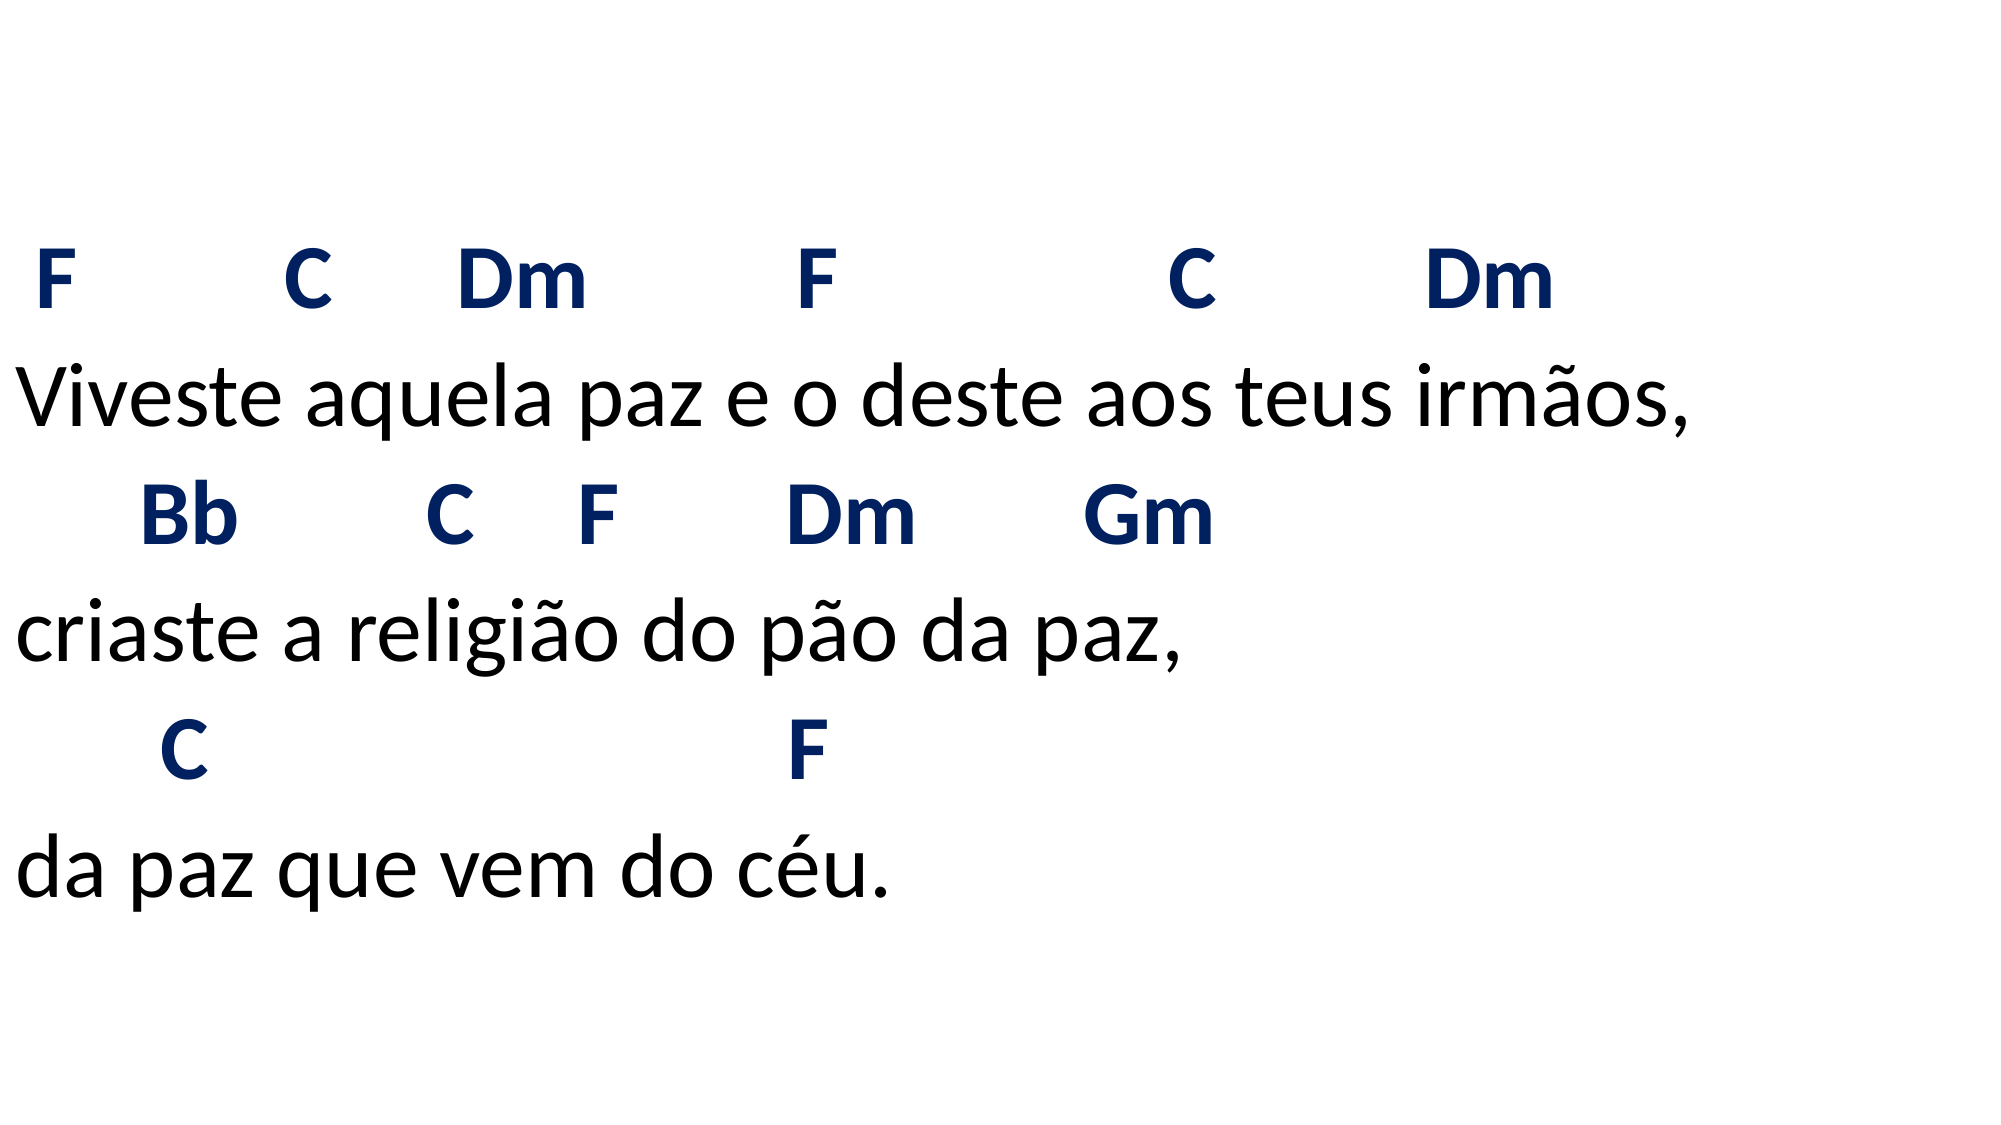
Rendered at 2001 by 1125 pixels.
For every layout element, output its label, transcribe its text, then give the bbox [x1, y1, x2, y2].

title F C Dm F C Dm Viveste aquela paz e o deste aos teus irmãos, Bb C F Dm Gm criaste a religião do pão da paz, C F da paz que vem do céu. [0, 0, 2000, 1125]
